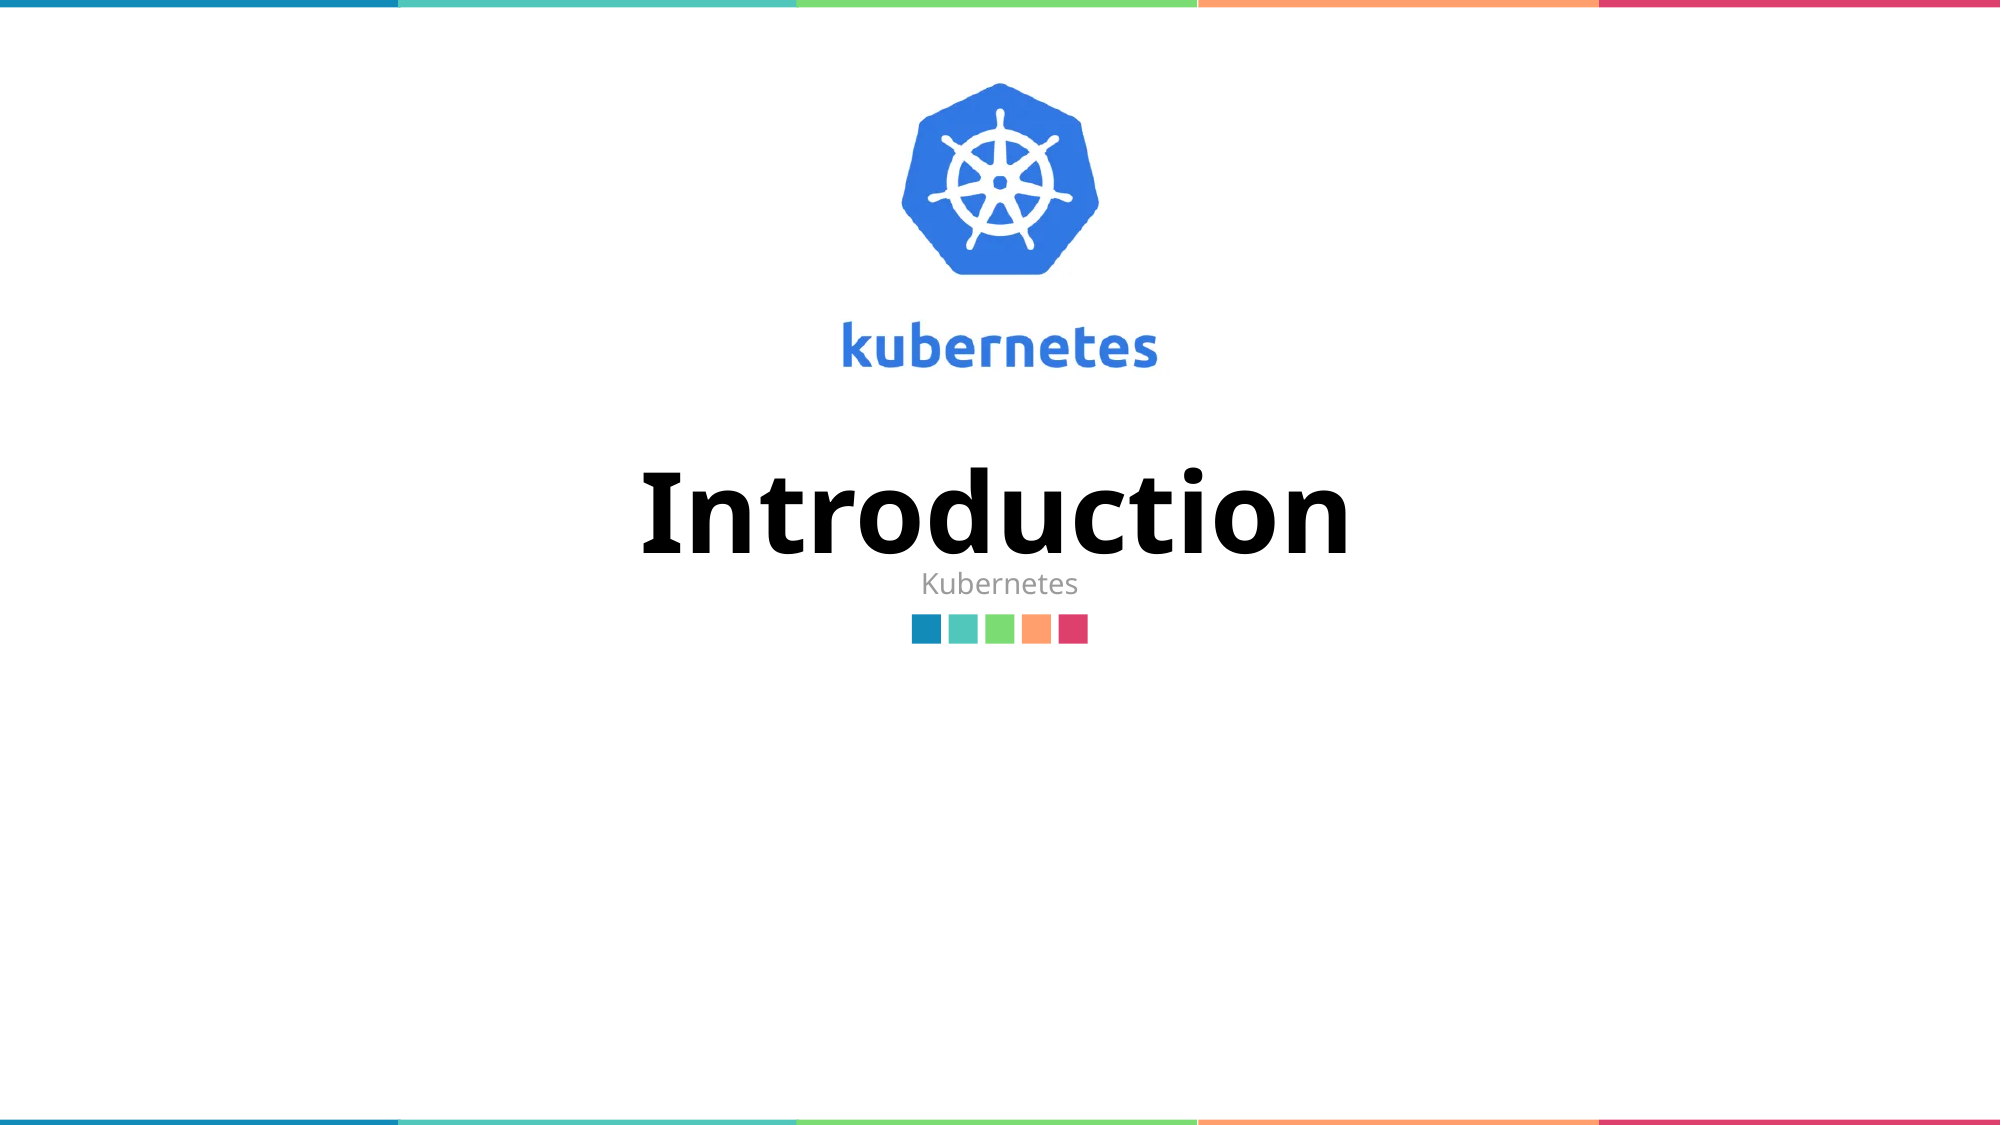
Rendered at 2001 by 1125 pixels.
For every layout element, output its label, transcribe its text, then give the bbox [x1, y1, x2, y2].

text_box [985, 614, 1015, 644]
title Introduction [121, 450, 1875, 583]
text_box [948, 614, 978, 644]
text_box Kubernetes [750, 556, 1249, 609]
picture [681, 53, 1319, 393]
text_box [1058, 614, 1088, 644]
text_box [1021, 614, 1051, 644]
text_box [911, 614, 941, 644]
